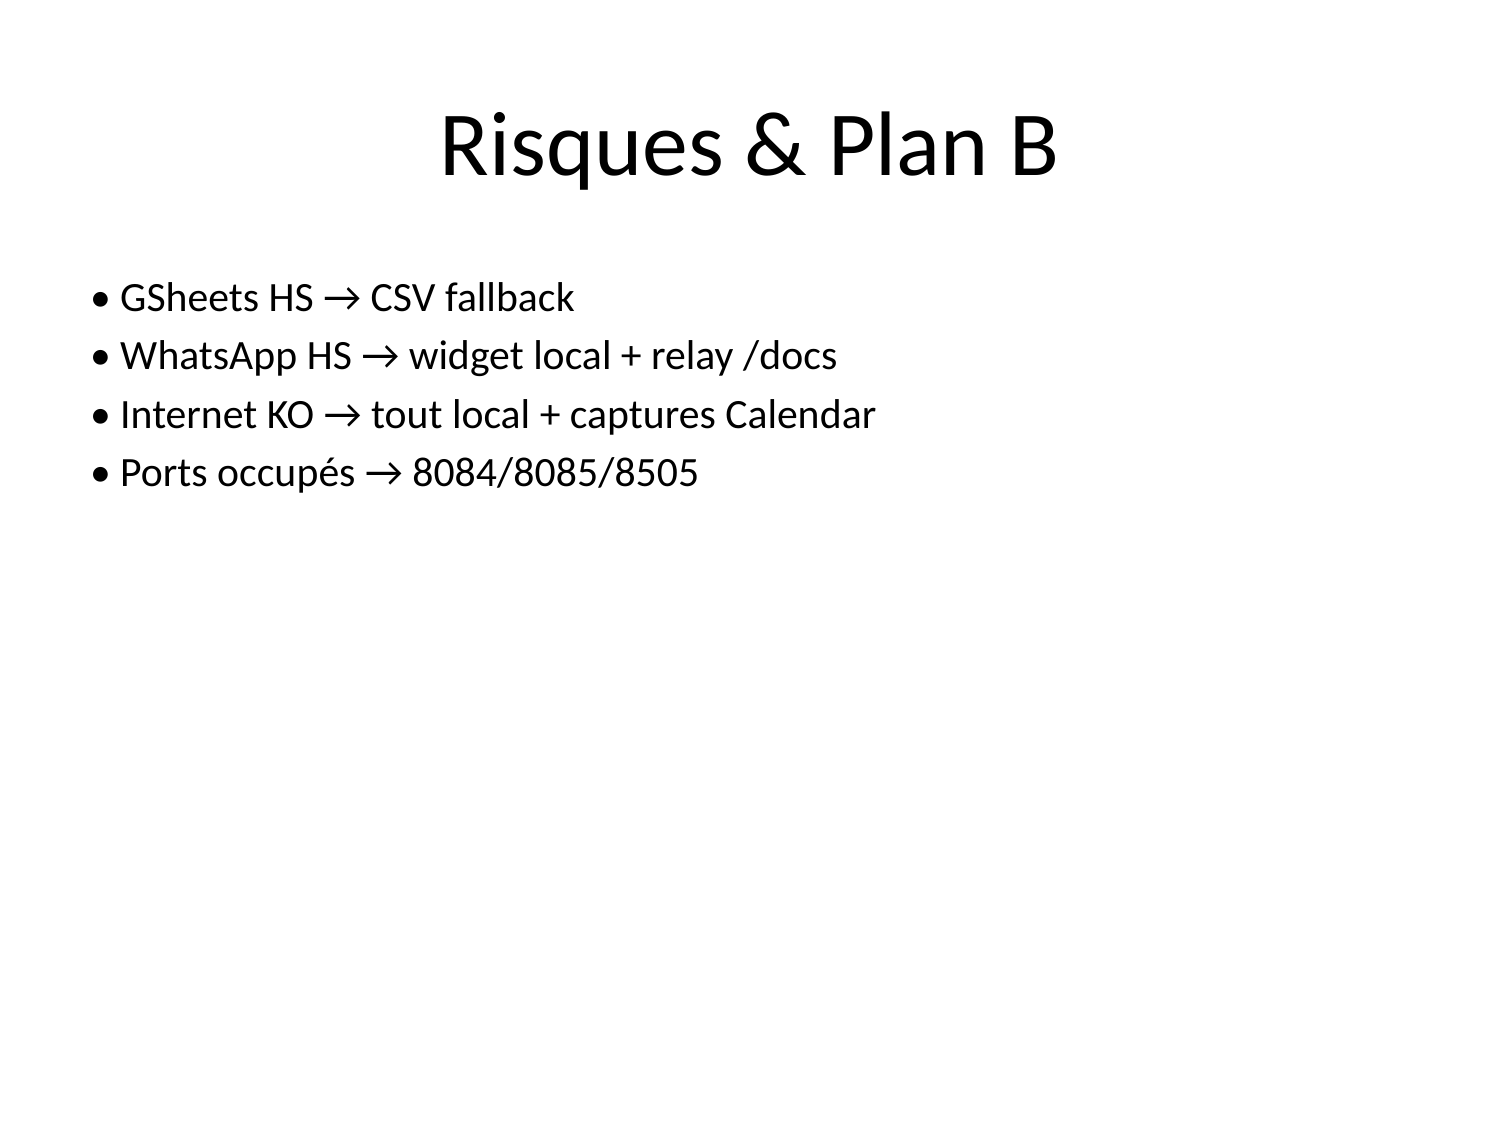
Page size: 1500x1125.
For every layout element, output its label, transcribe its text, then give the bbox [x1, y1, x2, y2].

title Risques & Plan B [75, 45, 1425, 233]
list • GSheets HS → CSV fallback • WhatsApp HS → widget local + relay /docs • Internet KO → tout local + captures Calendar • Ports occupés → 8084/8085/8505 [75, 262, 1425, 1005]
